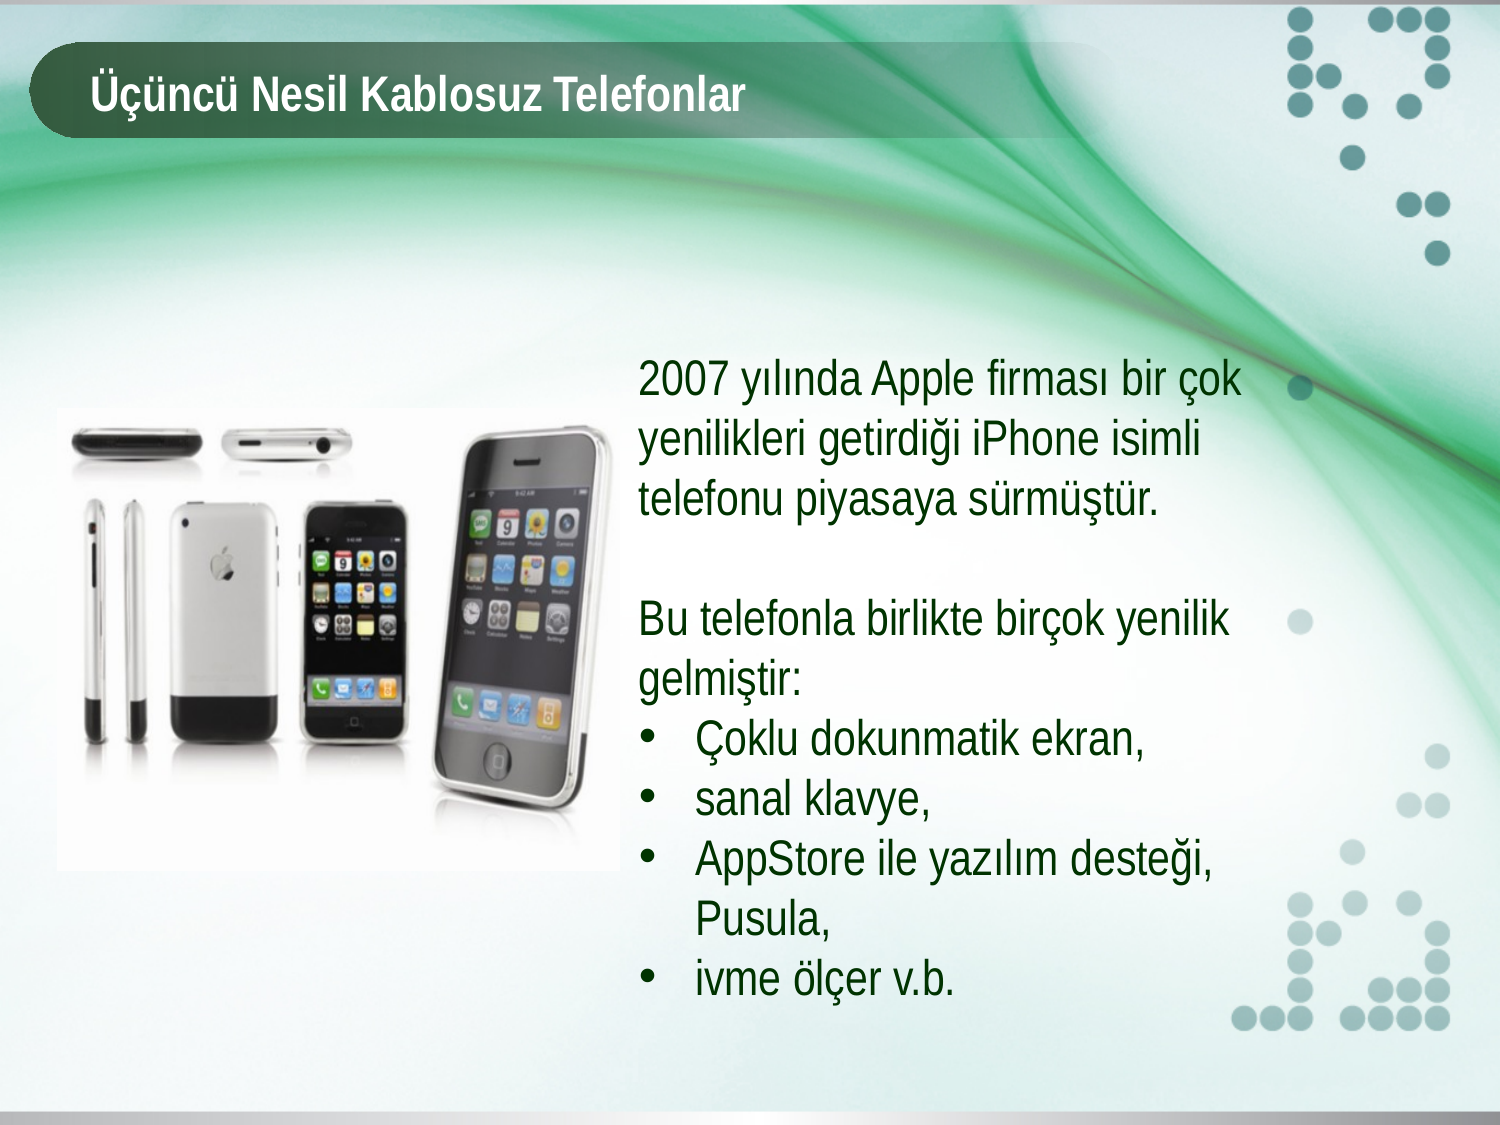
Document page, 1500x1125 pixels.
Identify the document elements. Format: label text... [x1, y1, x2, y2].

text_box [29, 42, 1080, 138]
title Üçüncü Nesil Kablosuz Telefonlar [75, 43, 1425, 141]
text_box 2007 yılında Apple firması bir çok yenilikleri getirdiği iPhone isimli telefonu piyasaya sürmüştür. Bu telefonla birlikte birçok yenilik gelmiştir: Çoklu dokunmatik ekran, sanal klavye, AppStore ile yazılım desteği, Pusula, ivme ölçer v.b. [624, 337, 1286, 1013]
picture [0, 0, 1500, 1125]
